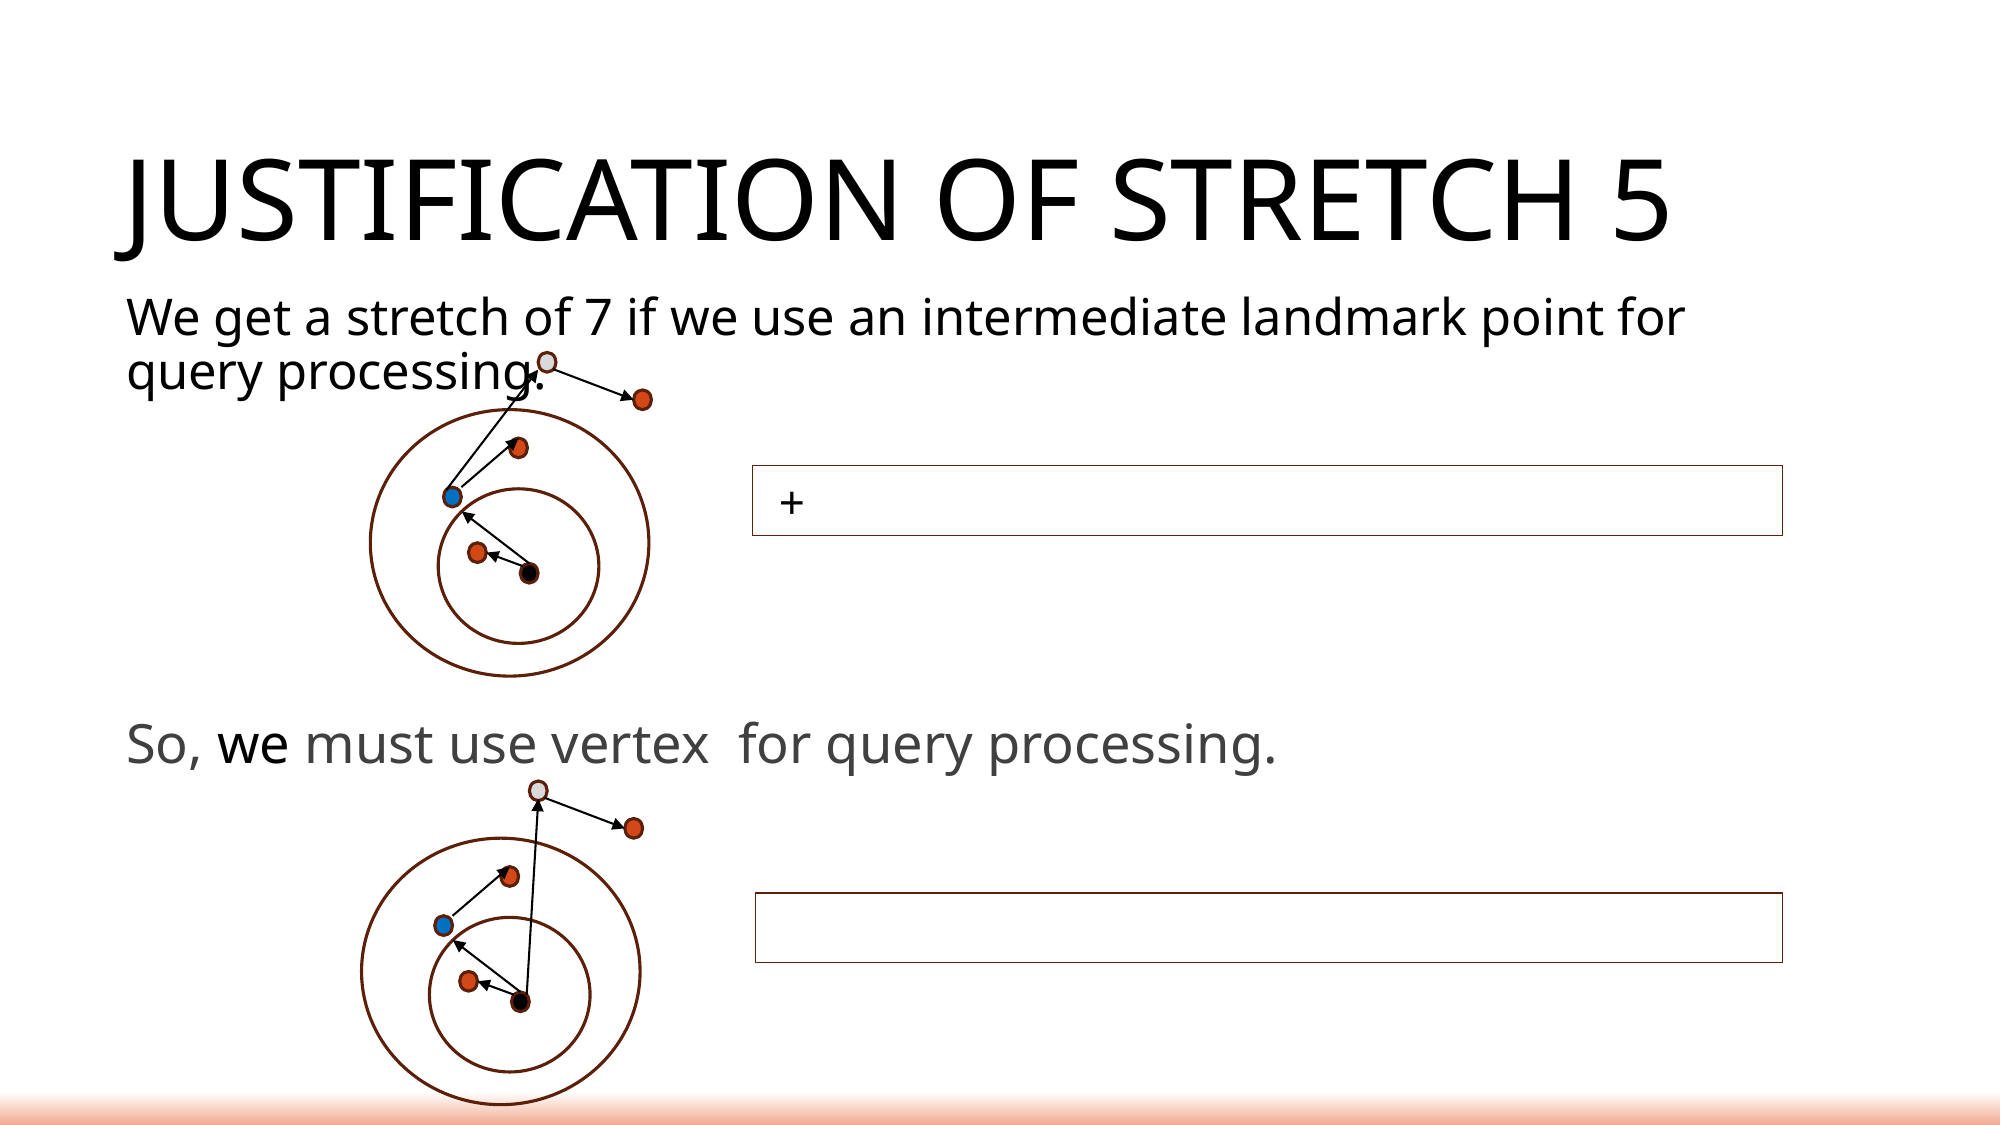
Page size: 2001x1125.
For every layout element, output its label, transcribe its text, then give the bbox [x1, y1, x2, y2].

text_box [361, 780, 644, 1106]
list We get a stretch of 7 if we use an intermediate landmark point for query processing. [111, 283, 1800, 410]
text_box Justification of stretch 5 [108, 72, 1759, 337]
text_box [369, 351, 652, 677]
